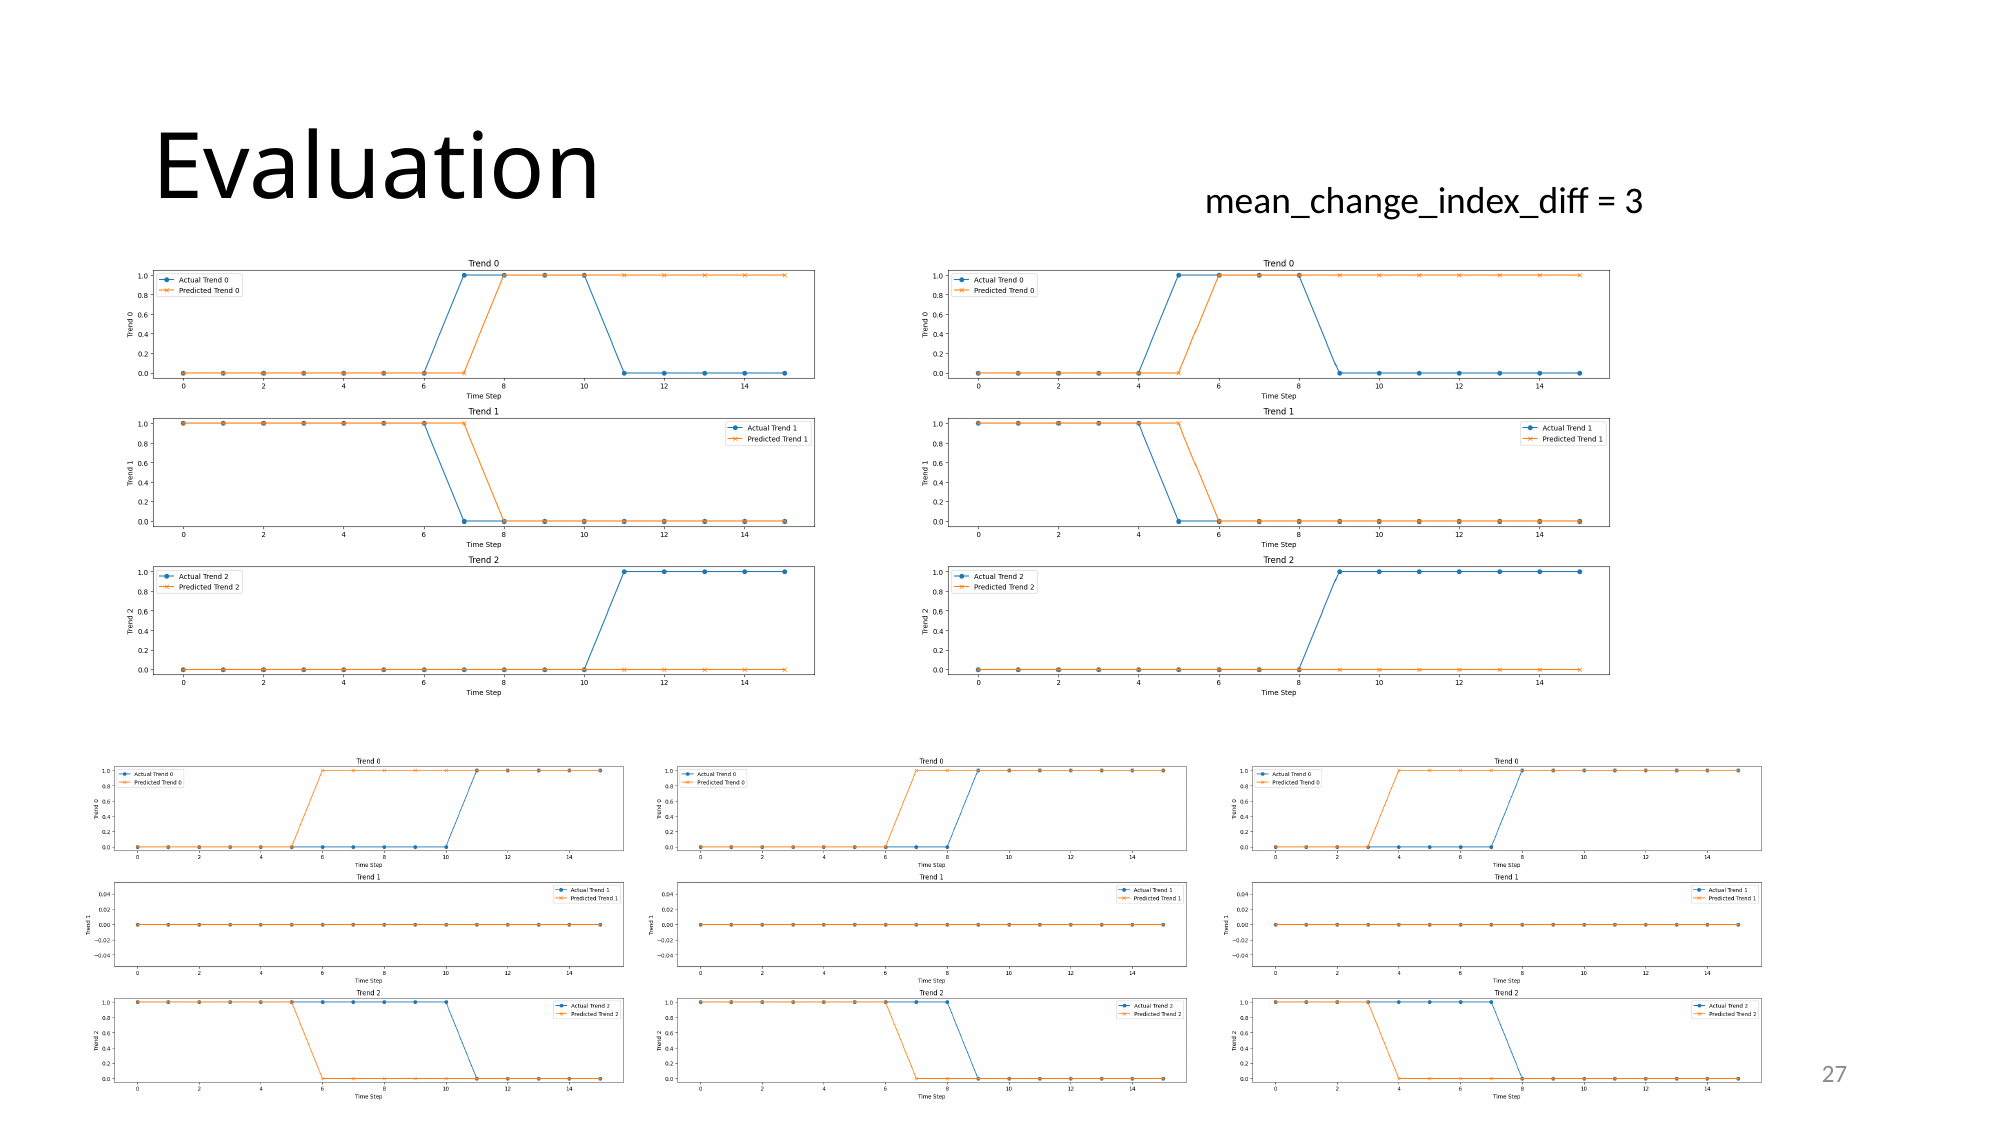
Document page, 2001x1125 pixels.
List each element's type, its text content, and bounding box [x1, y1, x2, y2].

picture [82, 754, 627, 1103]
picture [122, 254, 819, 701]
picture [1220, 754, 1765, 1103]
title Evaluation [137, 59, 1863, 278]
text_box mean_change_index_diff = 3 [1189, 168, 1964, 229]
slide_number 27 [1765, 1042, 1863, 1103]
picture [916, 254, 1614, 701]
picture [645, 754, 1190, 1103]
